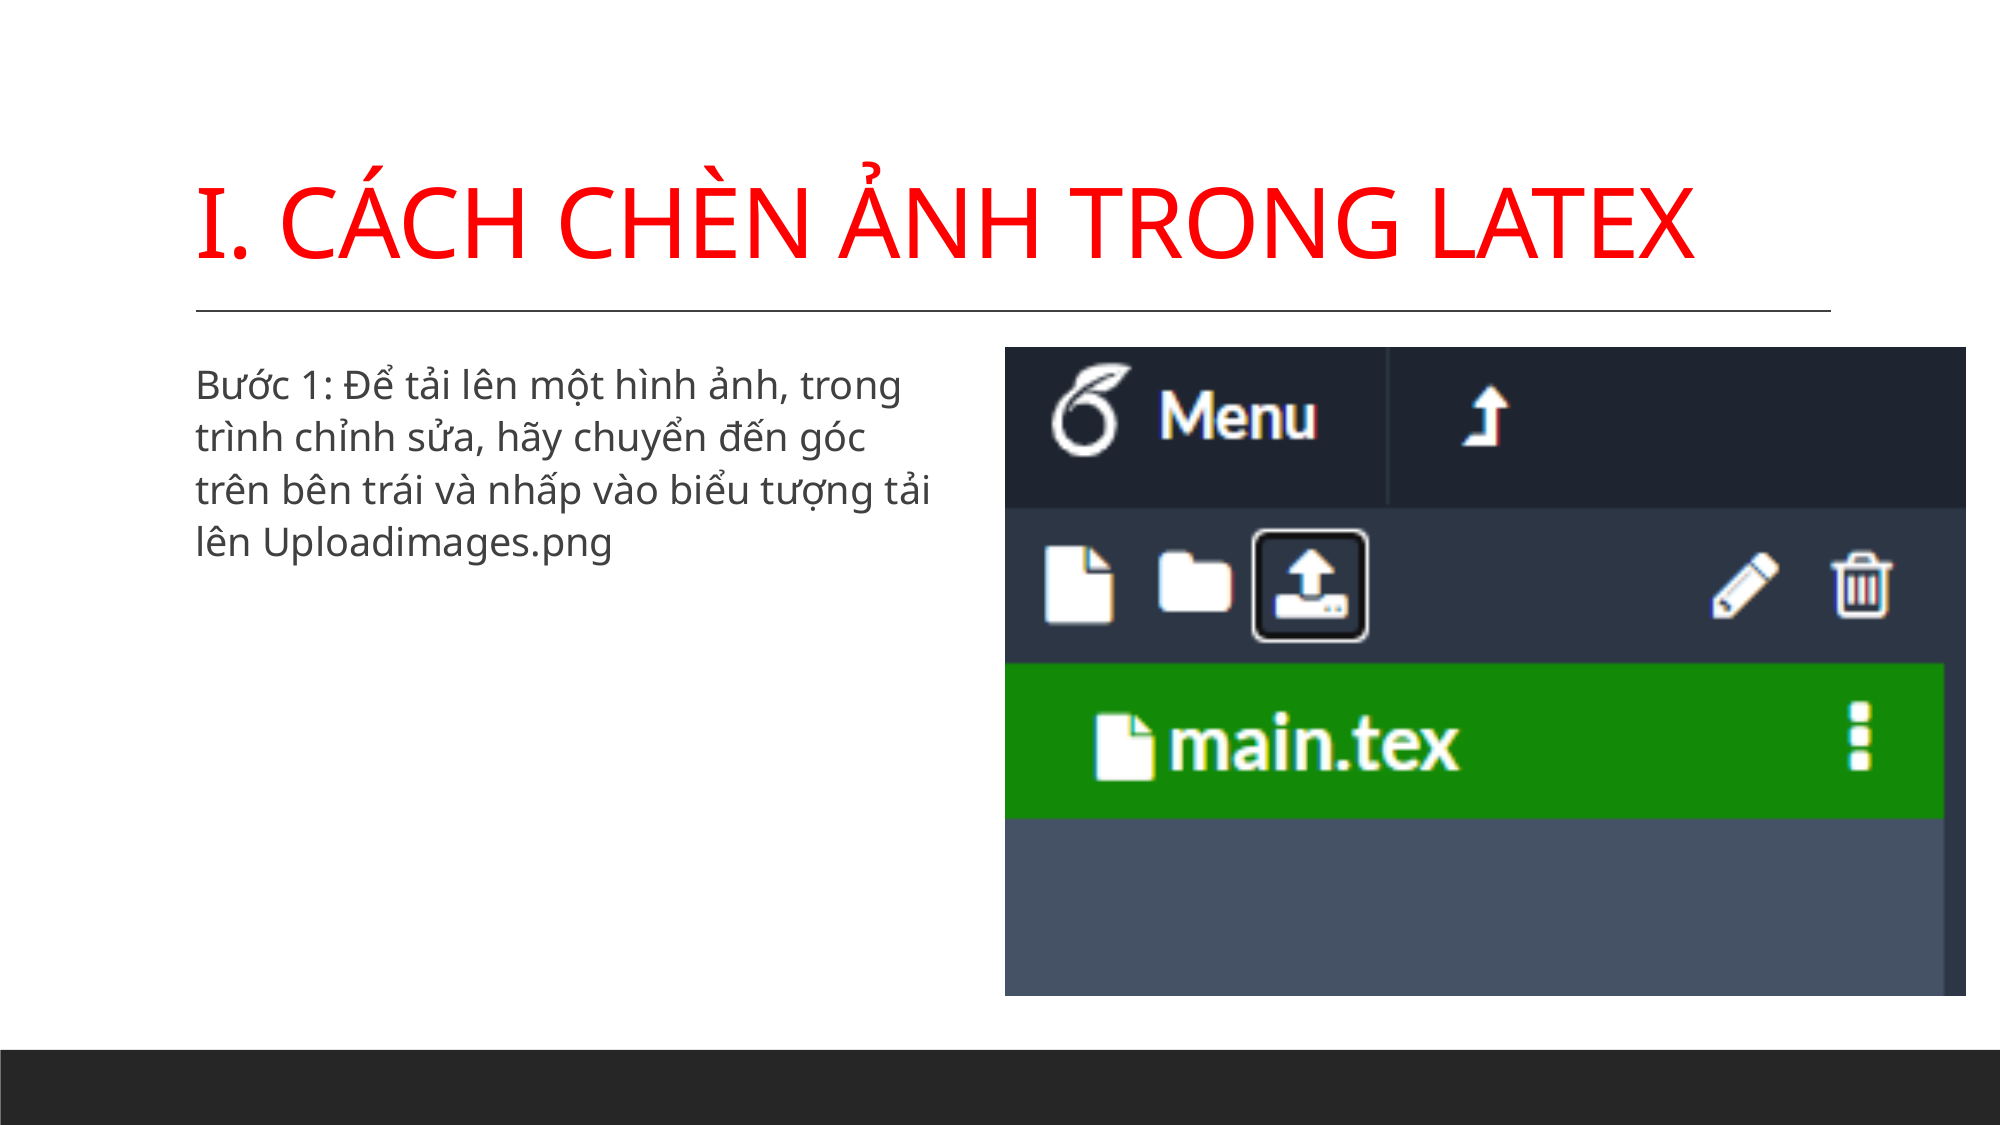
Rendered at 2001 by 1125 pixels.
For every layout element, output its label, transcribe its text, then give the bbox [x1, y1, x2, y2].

picture [1004, 347, 1966, 996]
title I. CÁCH CHÈN ẢNH TRONG LATEX [180, 134, 1923, 288]
list Bước 1: Để tải lên một hình ảnh, trong trình chỉnh sửa, hãy chuyển đến góc trên bên trái và nhấp vào biểu tượng tải lên Uploadimages.png [180, 347, 942, 963]
